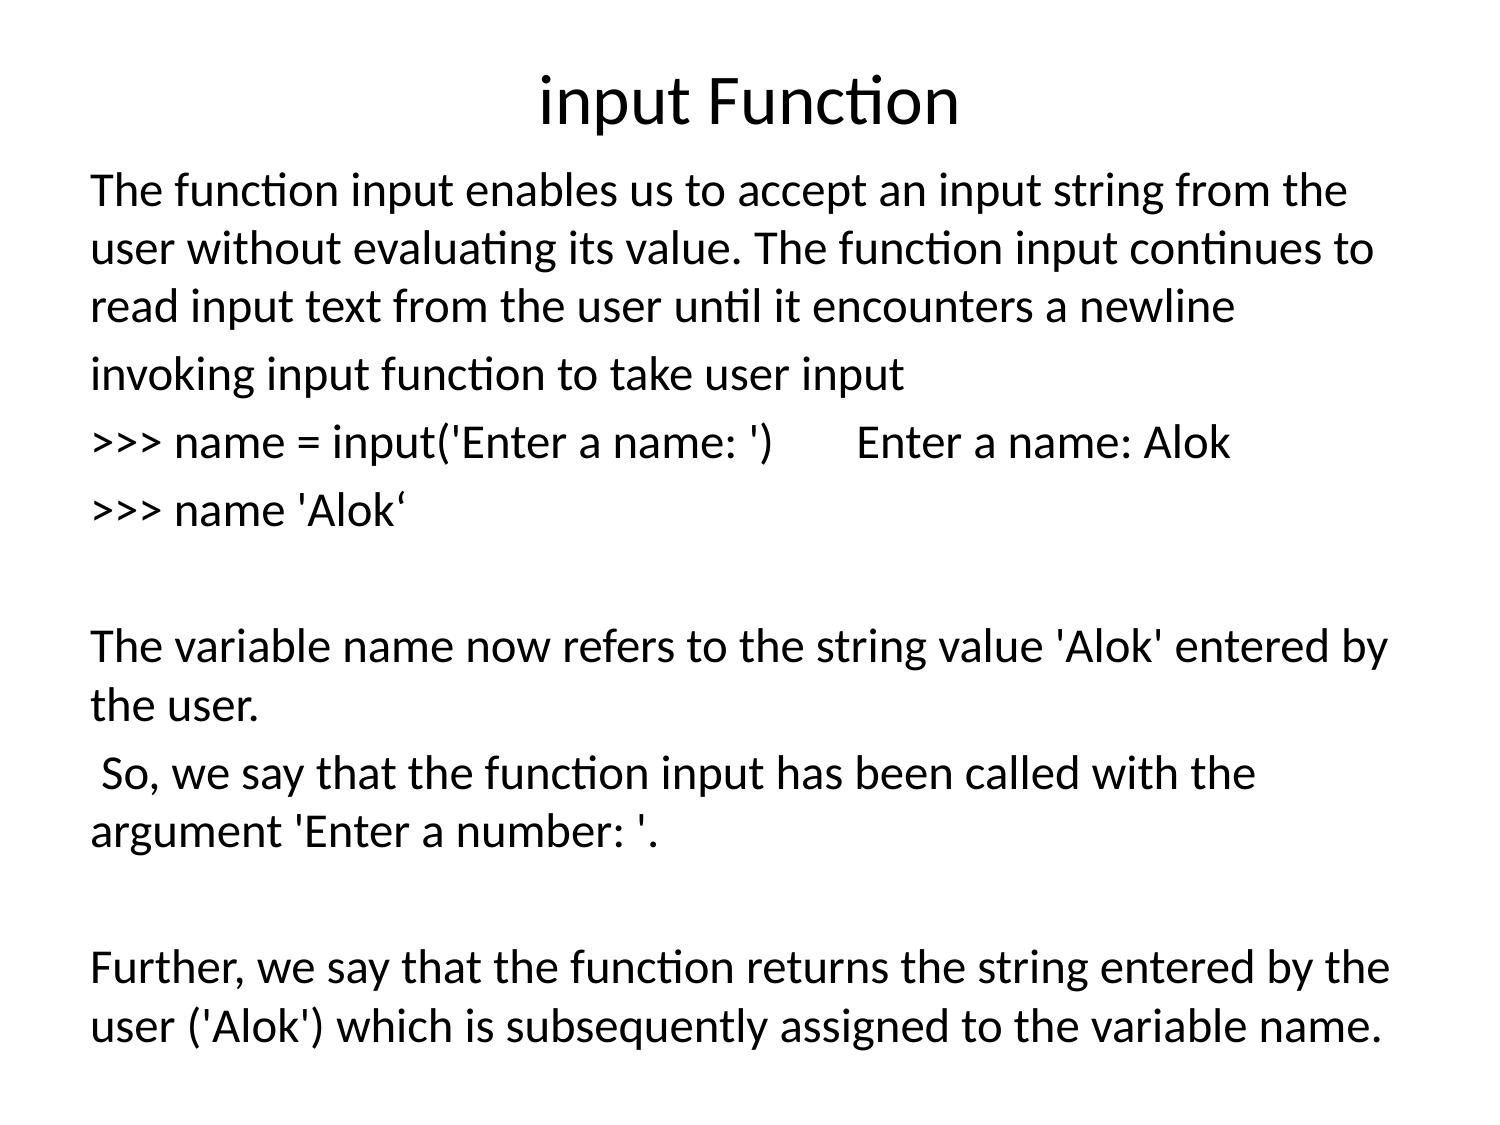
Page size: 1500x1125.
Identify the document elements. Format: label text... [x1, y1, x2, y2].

list The function input enables us to accept an input string from the user without evaluating its value. The function input continues to read input text from the user until it encounters a newline invoking input function to take user input >>> name = input('Enter a name: ') Enter a name: Alok >>> name 'Alok‘ The variable name now refers to the string value 'Alok' entered by the user. So, we say that the function input has been called with the argument 'Enter a number: '. Further, we say that the function returns the string entered by the user ('Alok') which is subsequently assigned to the variable name. [75, 149, 1425, 1113]
title input Function [75, 45, 1425, 149]
